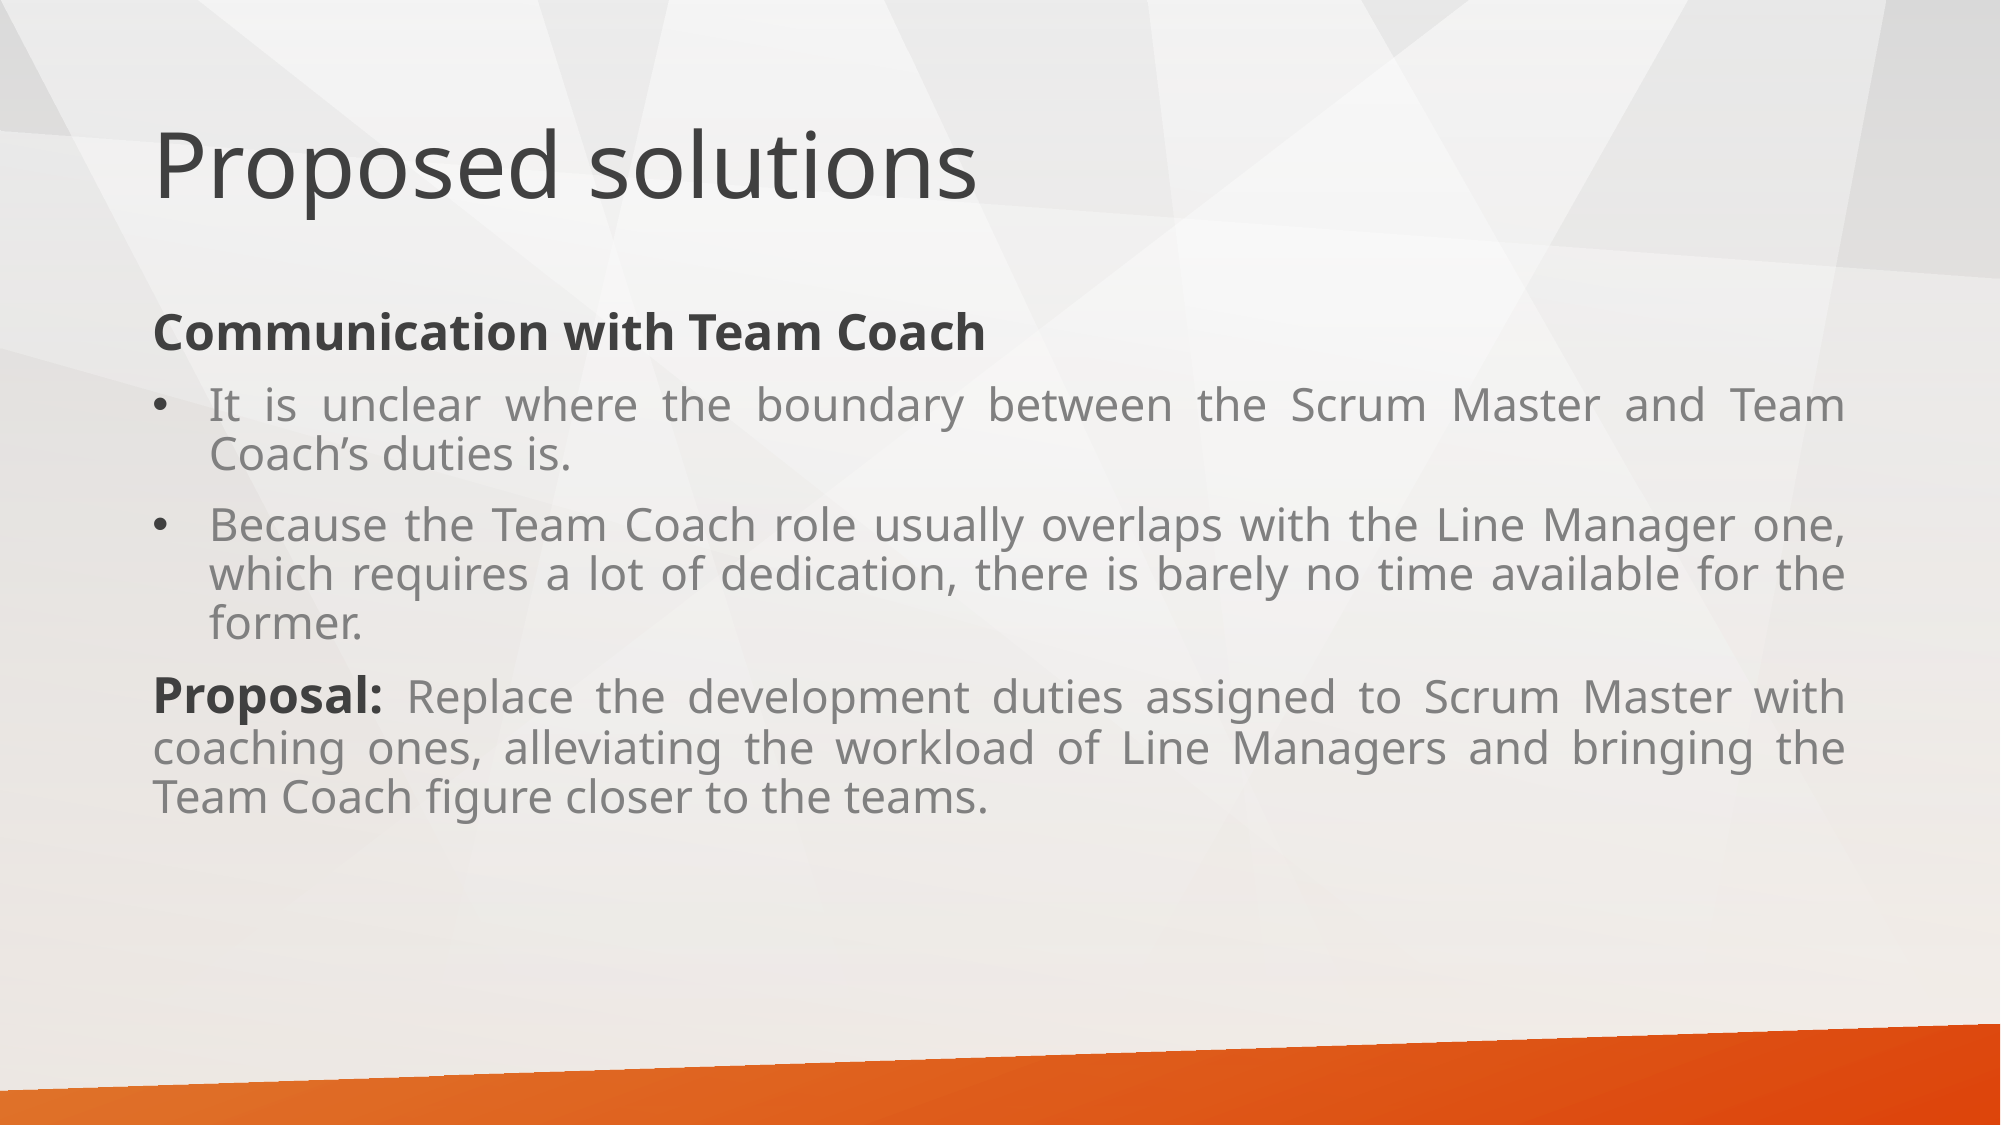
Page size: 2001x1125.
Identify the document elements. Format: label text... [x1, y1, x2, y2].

list Communication with Team Coach It is unclear where the boundary between the Scrum Master and Team Coach’s duties is. Because the Team Coach role usually overlaps with the Line Manager one, which requires a lot of dedication, there is barely no time available for the former. Proposal: Replace the development duties assigned to Scrum Master with coaching ones, alleviating the workload of Line Managers and bringing the Team Coach figure closer to the teams. [137, 299, 1863, 1014]
title Proposed solutions [137, 59, 1863, 278]
